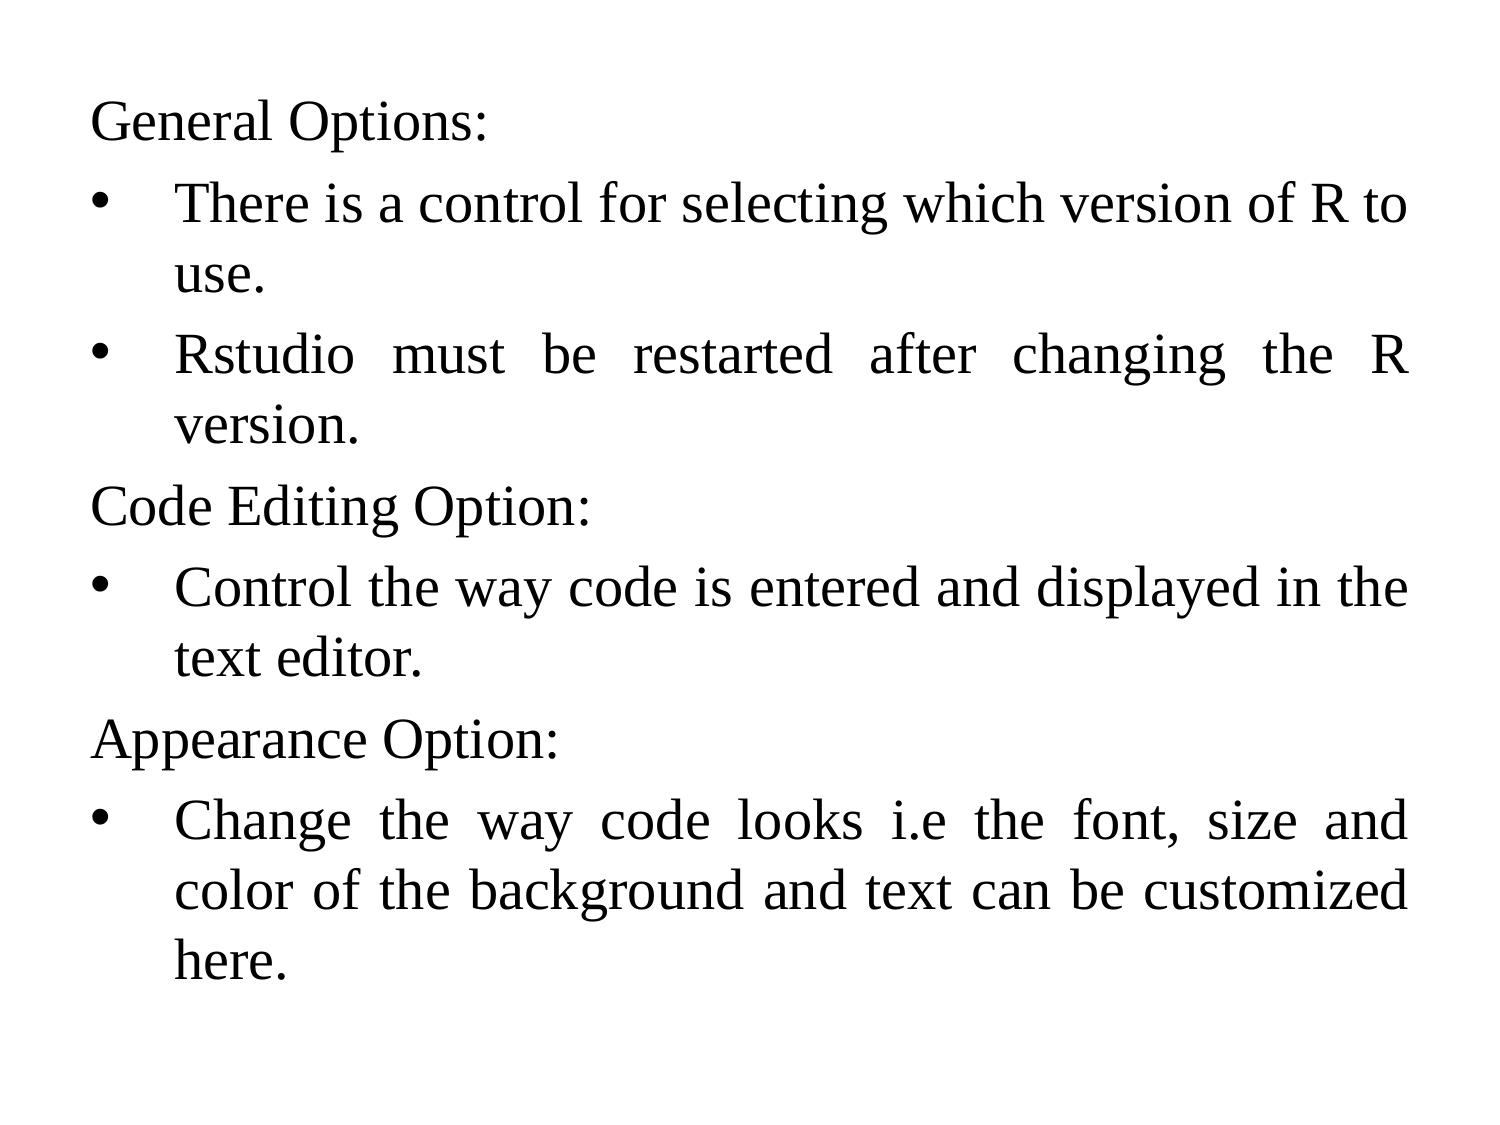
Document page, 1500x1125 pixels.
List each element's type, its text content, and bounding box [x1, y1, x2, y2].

list General Options: There is a control for selecting which version of R to use. Rstudio must be restarted after changing the R version. Code Editing Option: Control the way code is entered and displayed in the text editor. Appearance Option: Change the way code looks i.e the font, size and color of the background and text can be customized here. [75, 75, 1425, 1005]
